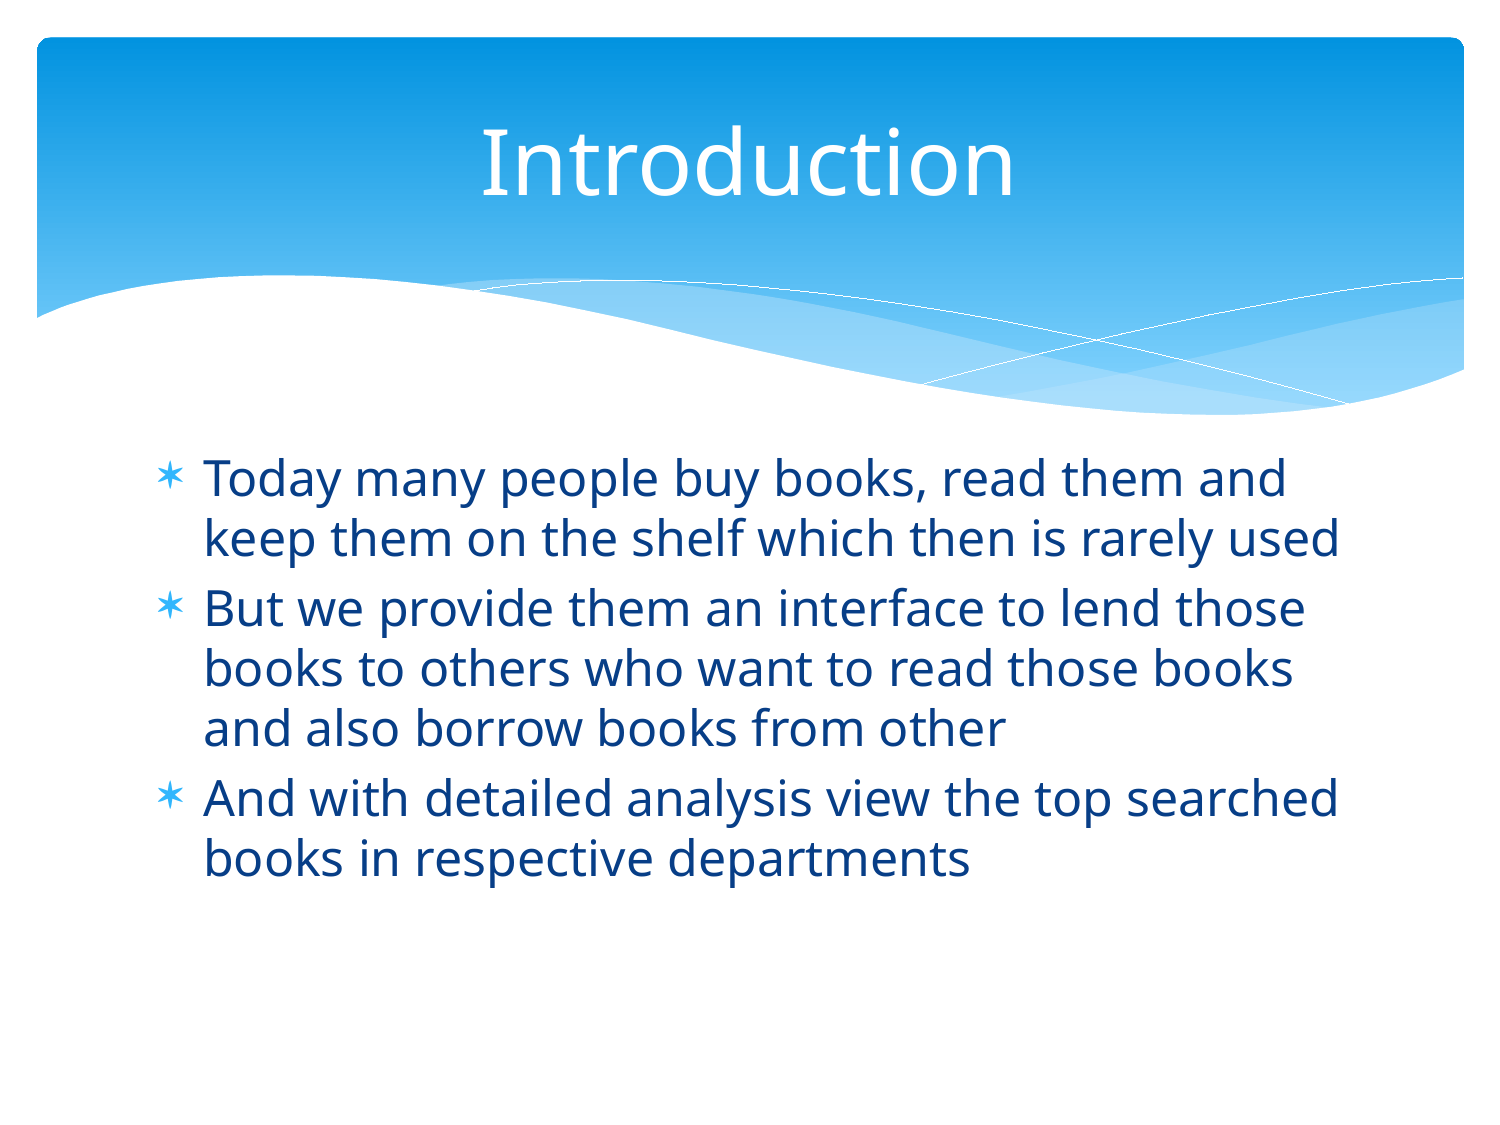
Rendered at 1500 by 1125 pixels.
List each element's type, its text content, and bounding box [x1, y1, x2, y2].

title Introduction [75, 55, 1425, 261]
list Today many people buy books, read them and keep them on the shelf which then is rarely used But we provide them an interface to lend those books to others who want to read those books and also borrow books from other And with detailed analysis view the top searched books in respective departments [143, 438, 1359, 1005]
